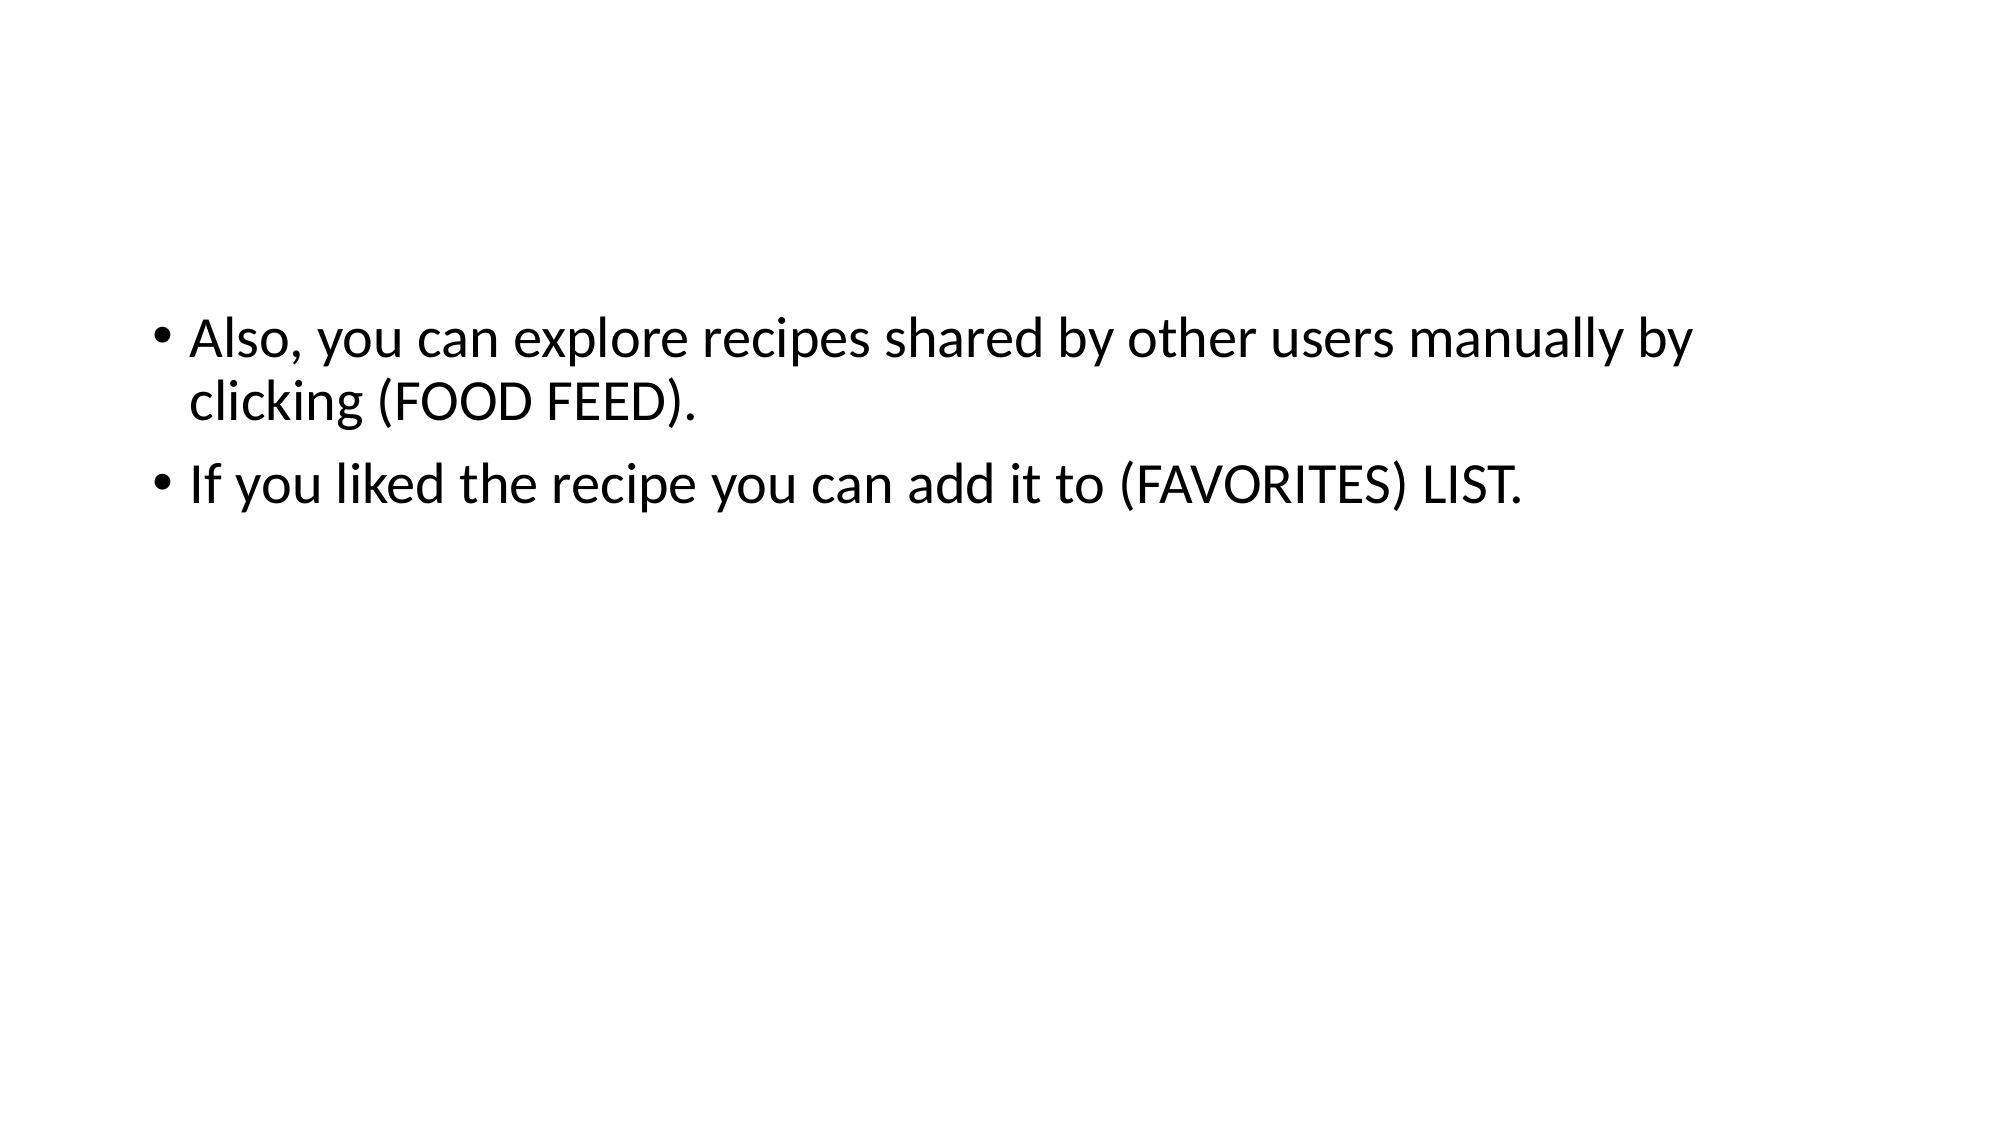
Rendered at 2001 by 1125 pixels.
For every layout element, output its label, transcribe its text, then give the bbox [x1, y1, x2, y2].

list Also, you can explore recipes shared by other users manually by clicking (FOOD FEED). If you liked the recipe you can add it to (FAVORITES) LIST. [137, 299, 1863, 1014]
